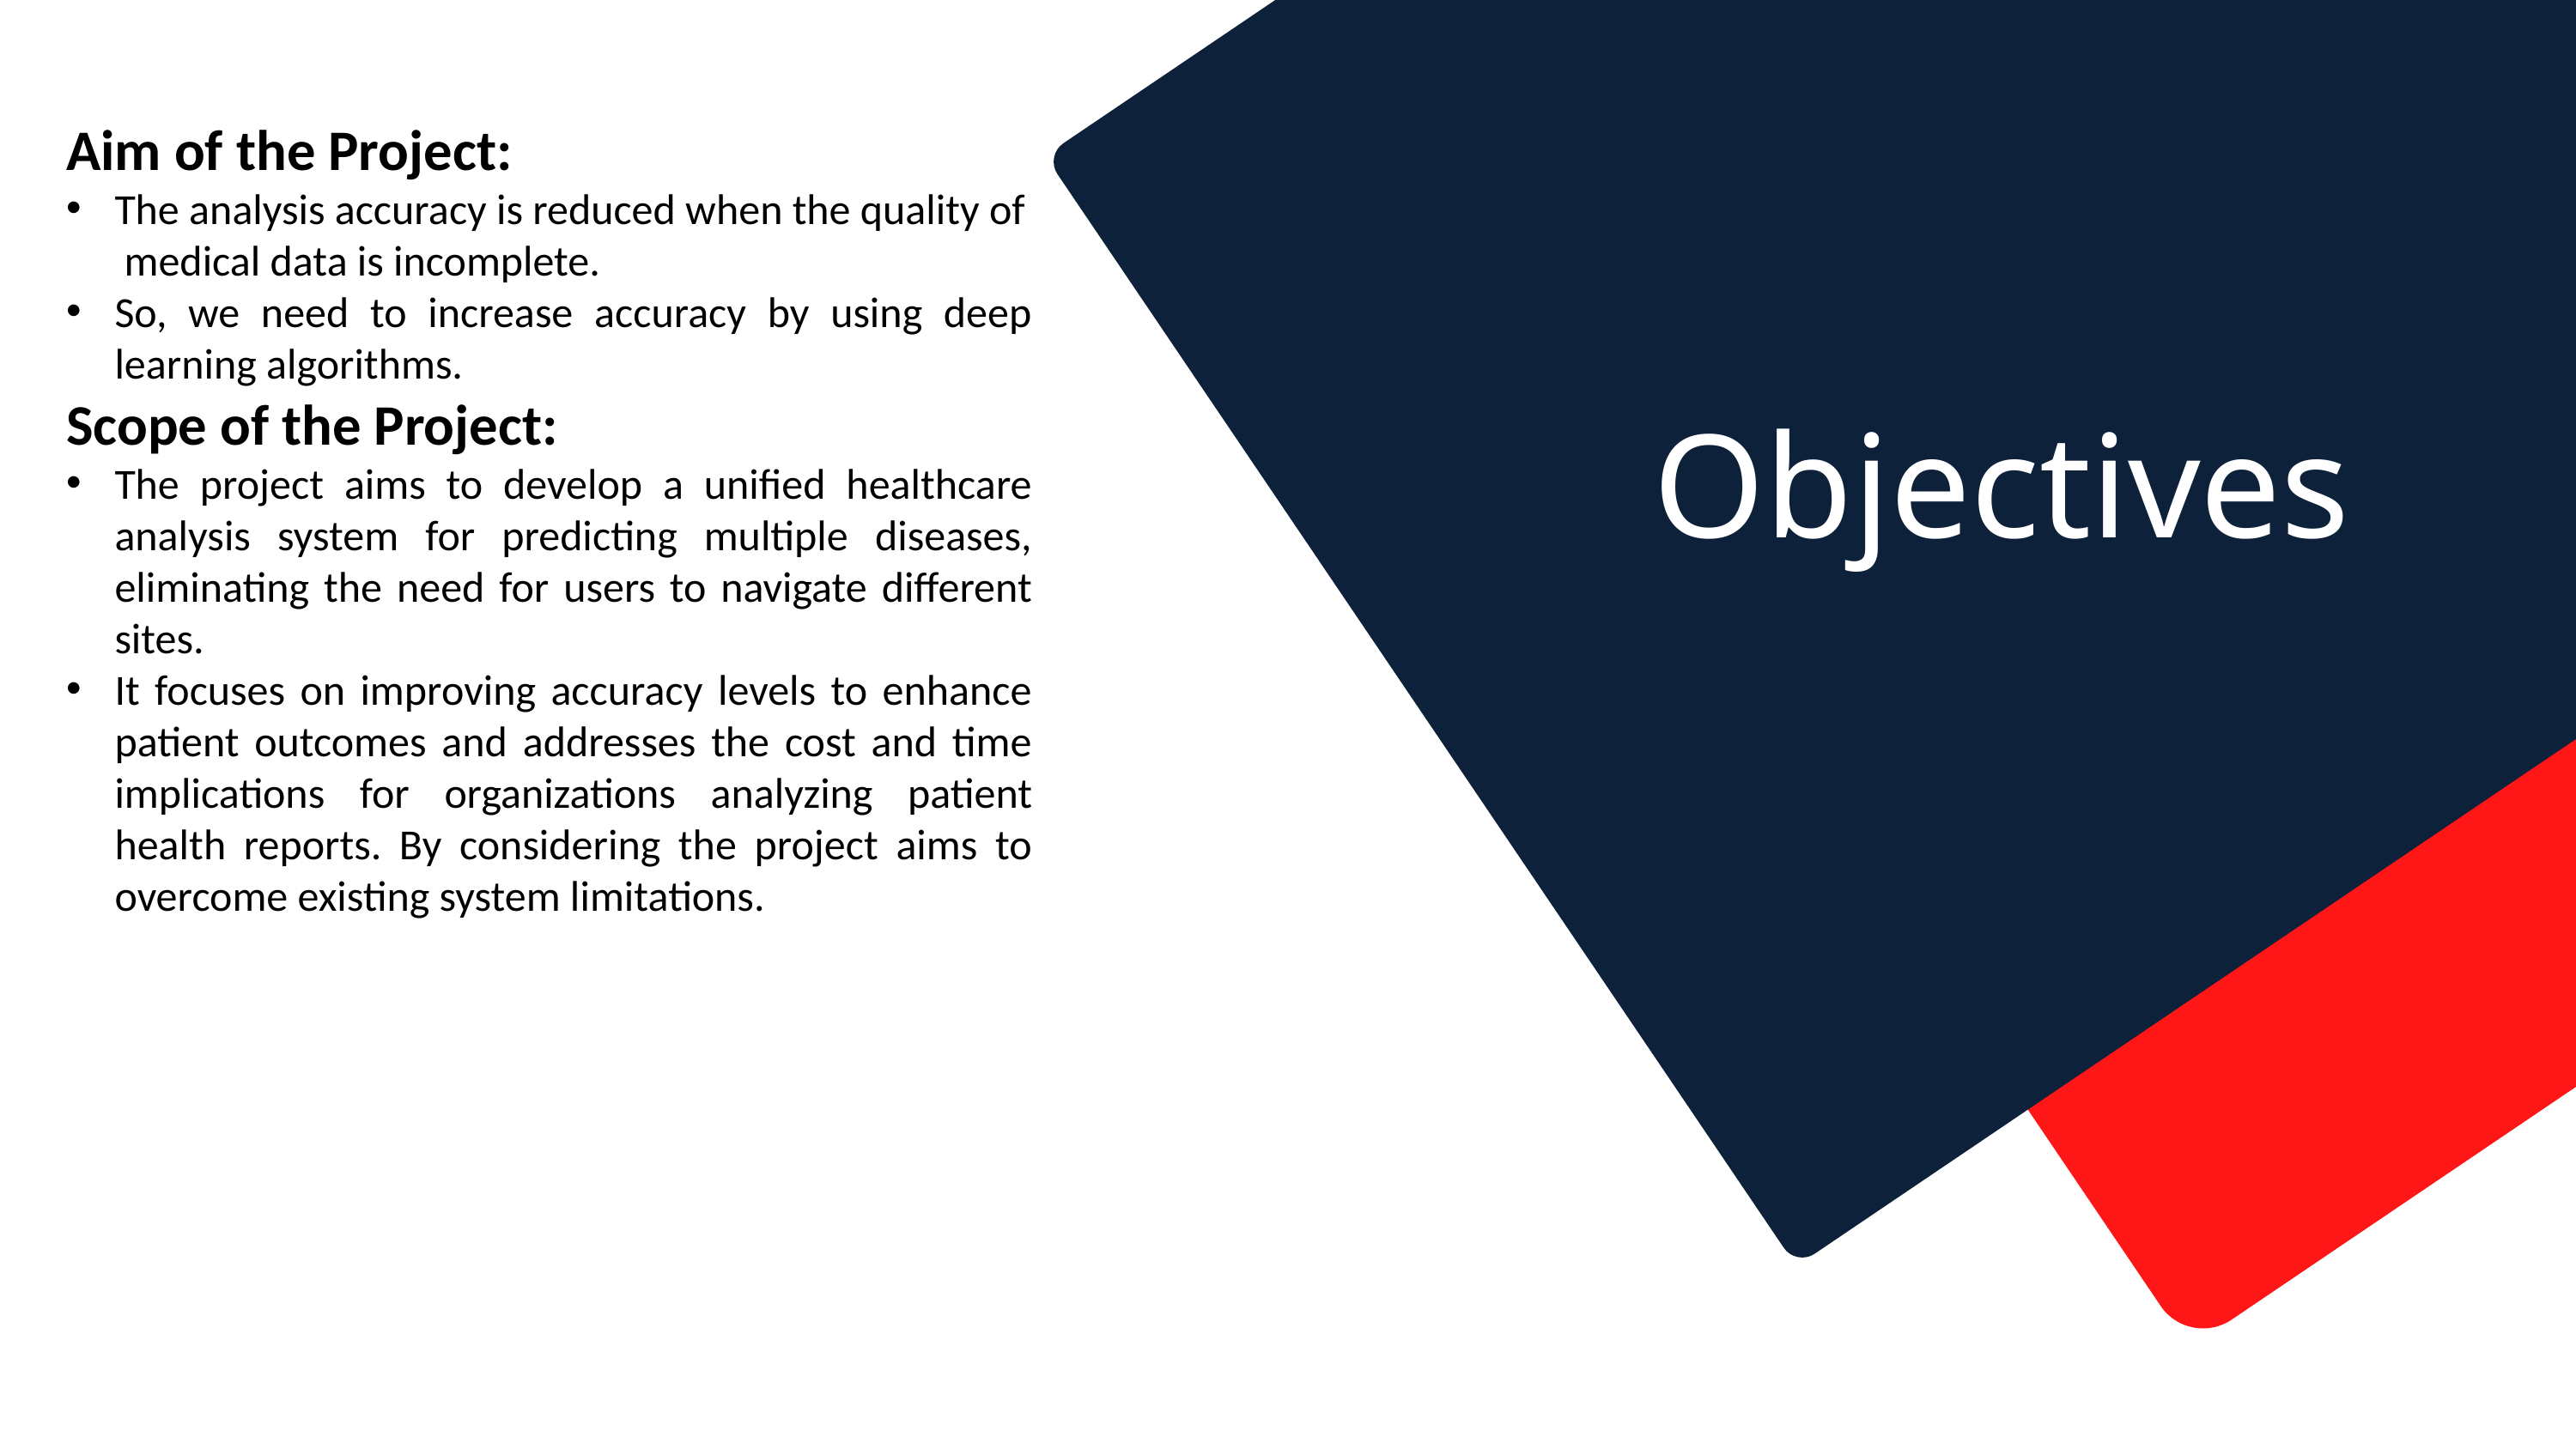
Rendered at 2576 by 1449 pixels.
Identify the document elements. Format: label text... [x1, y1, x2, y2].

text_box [2057, 1062, 2576, 1279]
text_box Aim of the Project: The analysis accuracy is reduced when the quality of medical data is incomplete. So, we need to increase accuracy by using deep learning algorithms. Scope of the Project: The project aims to develop a unified healthcare analysis system for predicting multiple diseases, eliminating the need for users to navigate different sites. It focuses on improving accuracy levels to enhance patient outcomes and addresses the cost and time implications for organizations analyzing patient health reports. By considering the project aims to overcome existing system limitations. [53, 37, 1045, 1449]
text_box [1396, 0, 2576, 1055]
